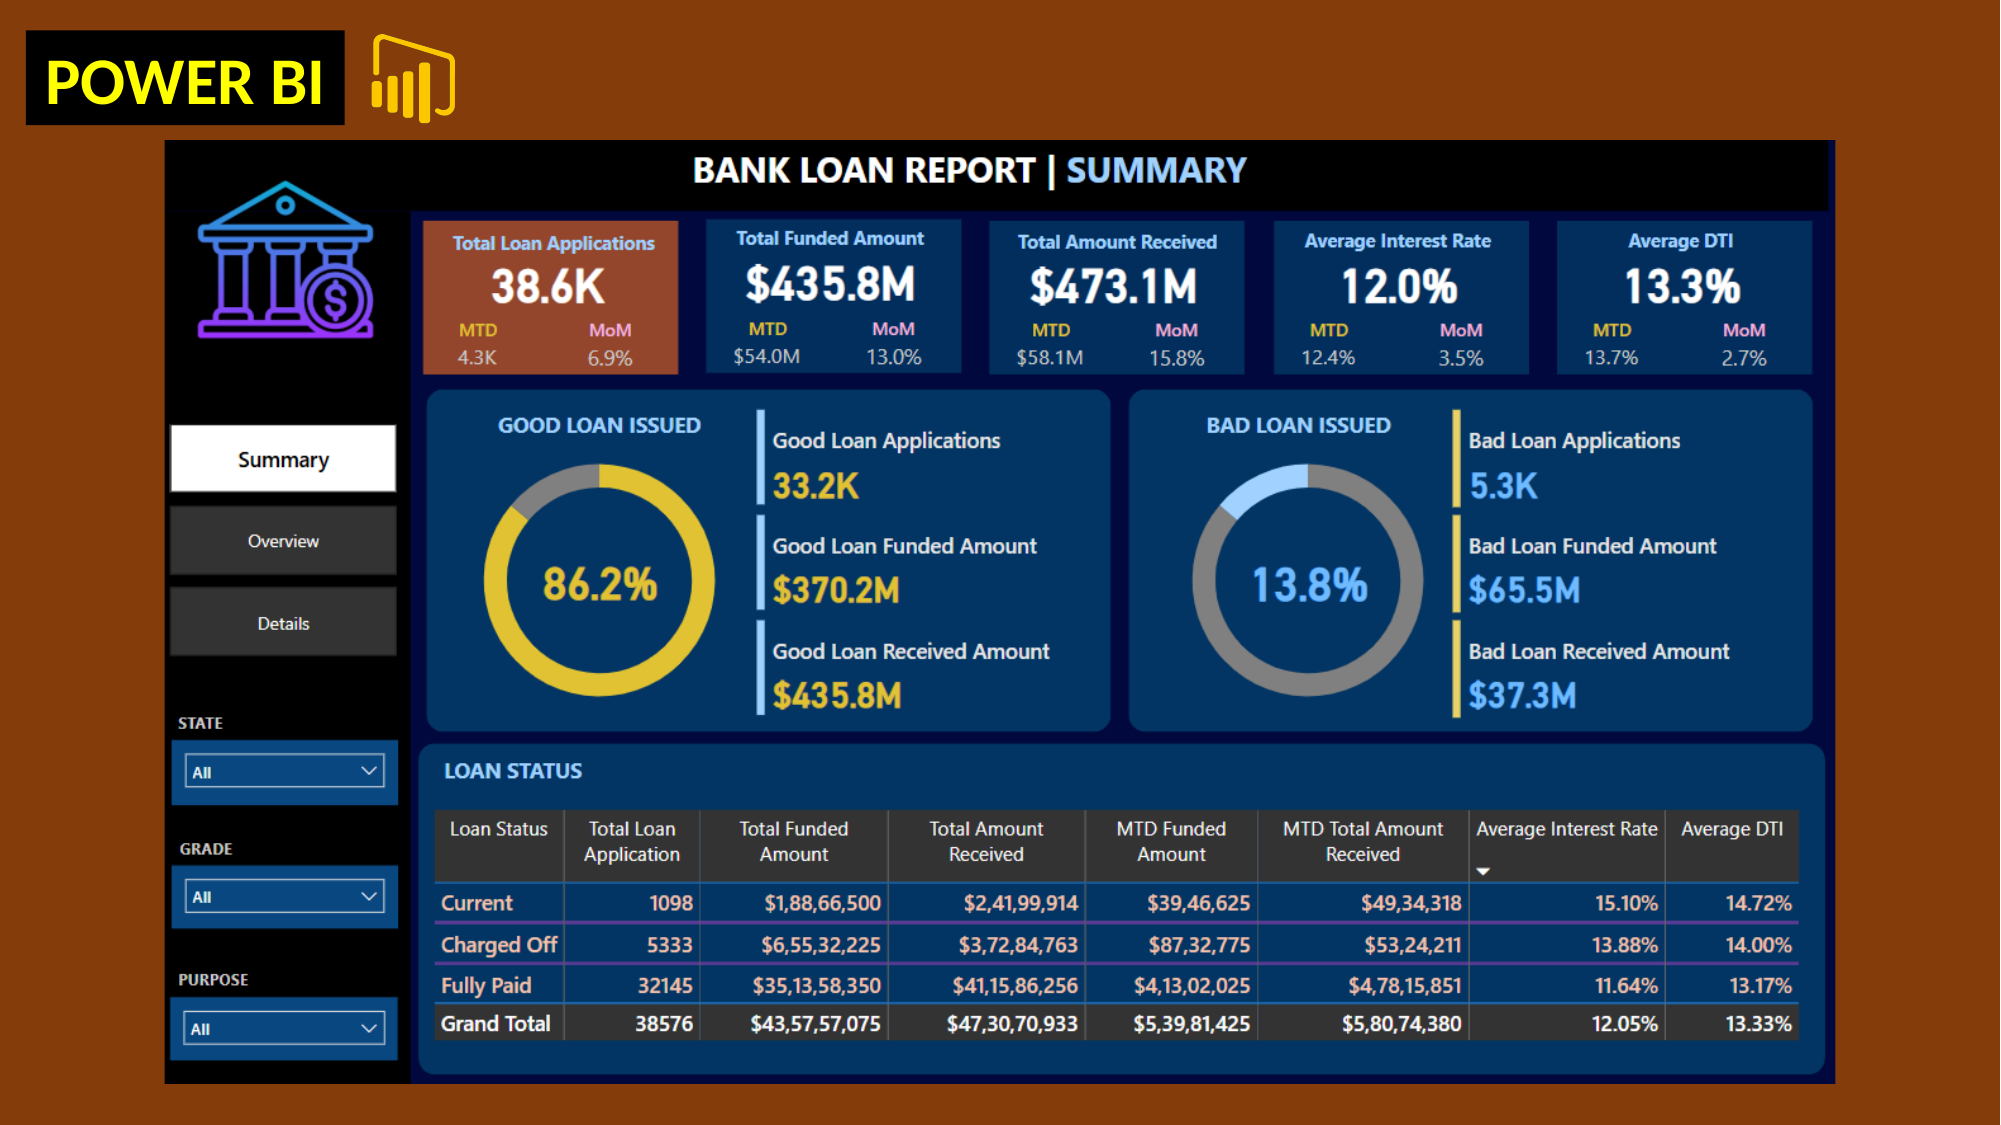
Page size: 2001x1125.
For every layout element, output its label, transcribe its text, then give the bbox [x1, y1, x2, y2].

picture [327, 30, 499, 127]
text_box POWER BI [25, 30, 327, 126]
picture [164, 140, 1836, 1084]
